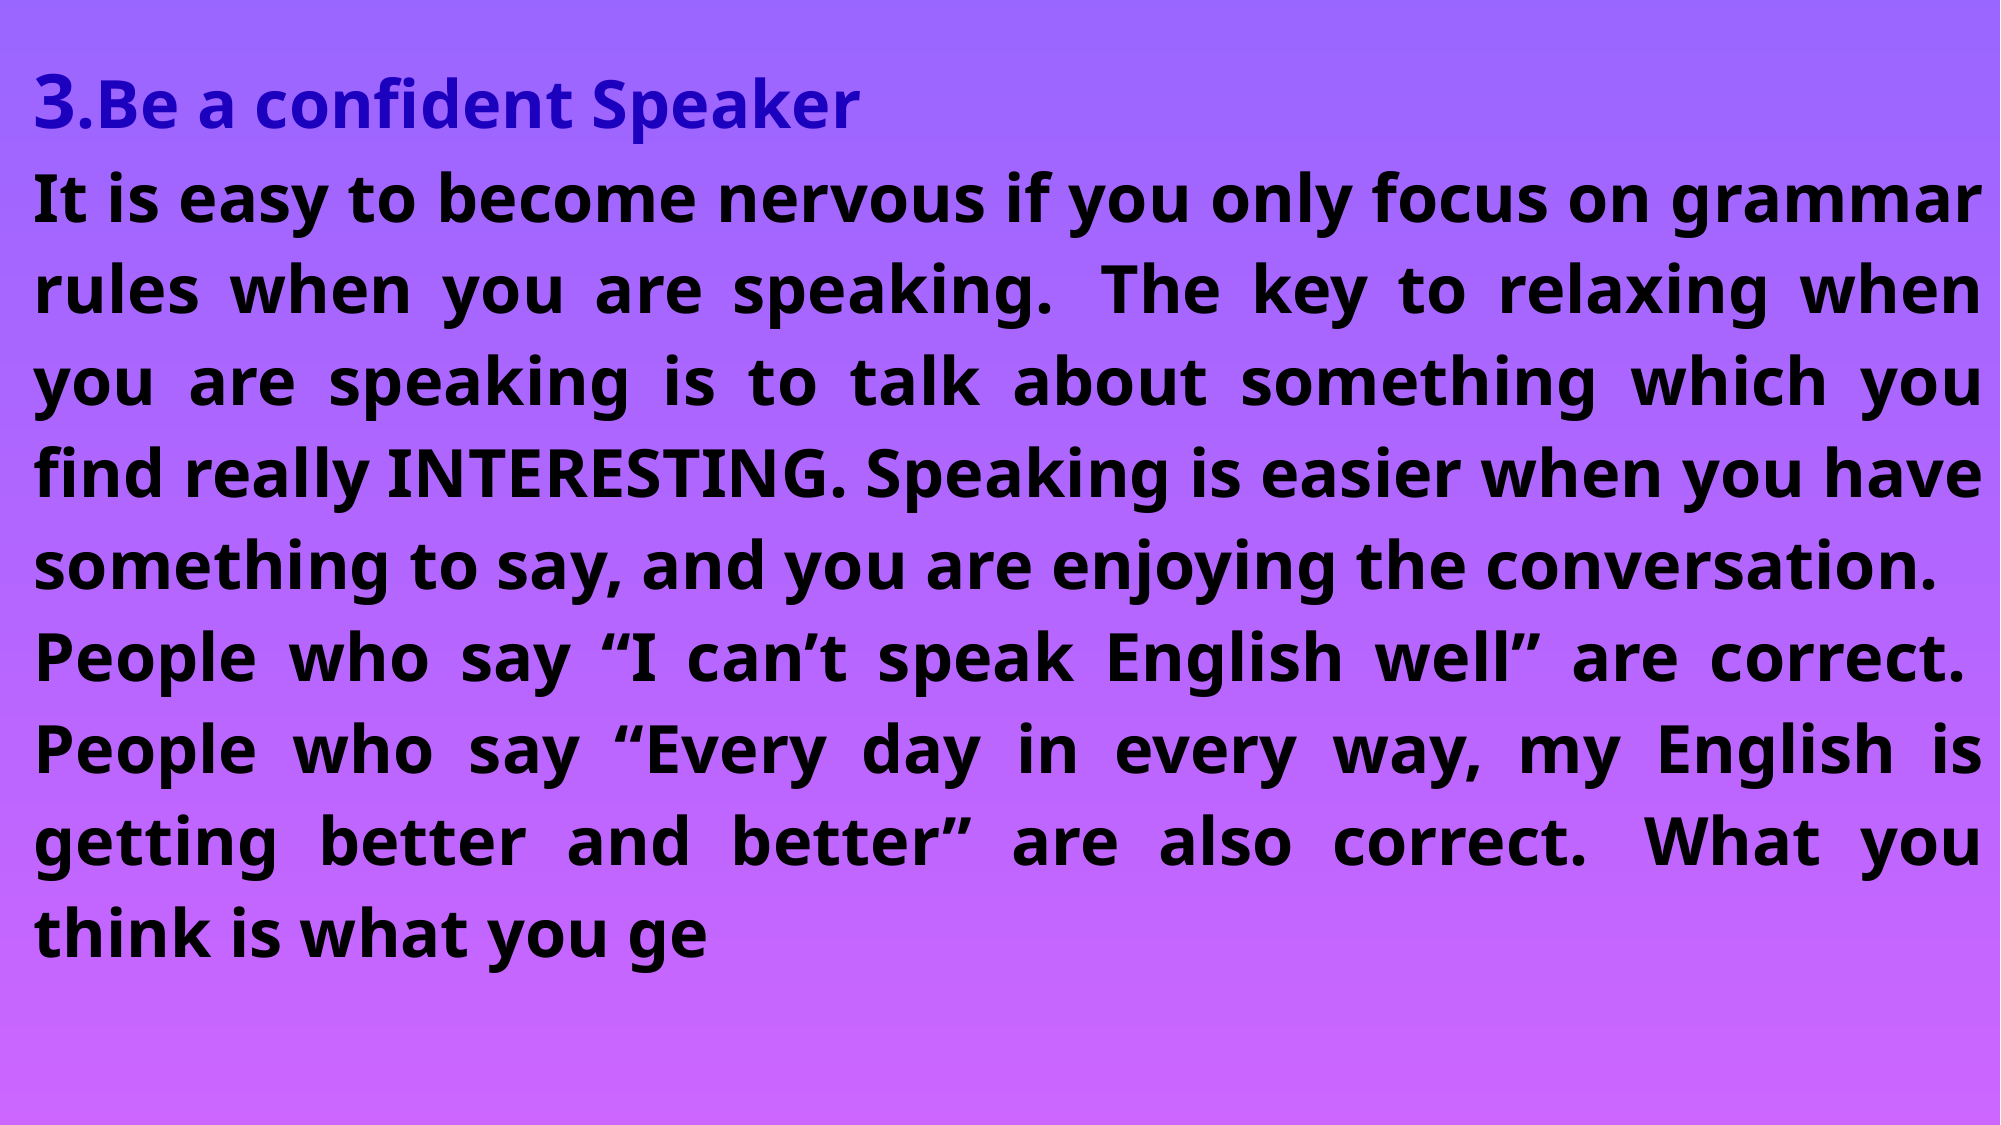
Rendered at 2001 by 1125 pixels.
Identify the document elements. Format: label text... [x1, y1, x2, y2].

text_box 3.Be a confident Speaker It is easy to become nervous if you only focus on grammar rules when you are speaking. The key to relaxing when you are speaking is to talk about something which you find really INTERESTING. Speaking is easier when you have something to say, and you are enjoying the conversation. People who say “I can’t speak English well” are correct. People who say “Every day in every way, my English is getting better and better” are also correct. What you think is what you ge [19, 32, 2000, 979]
